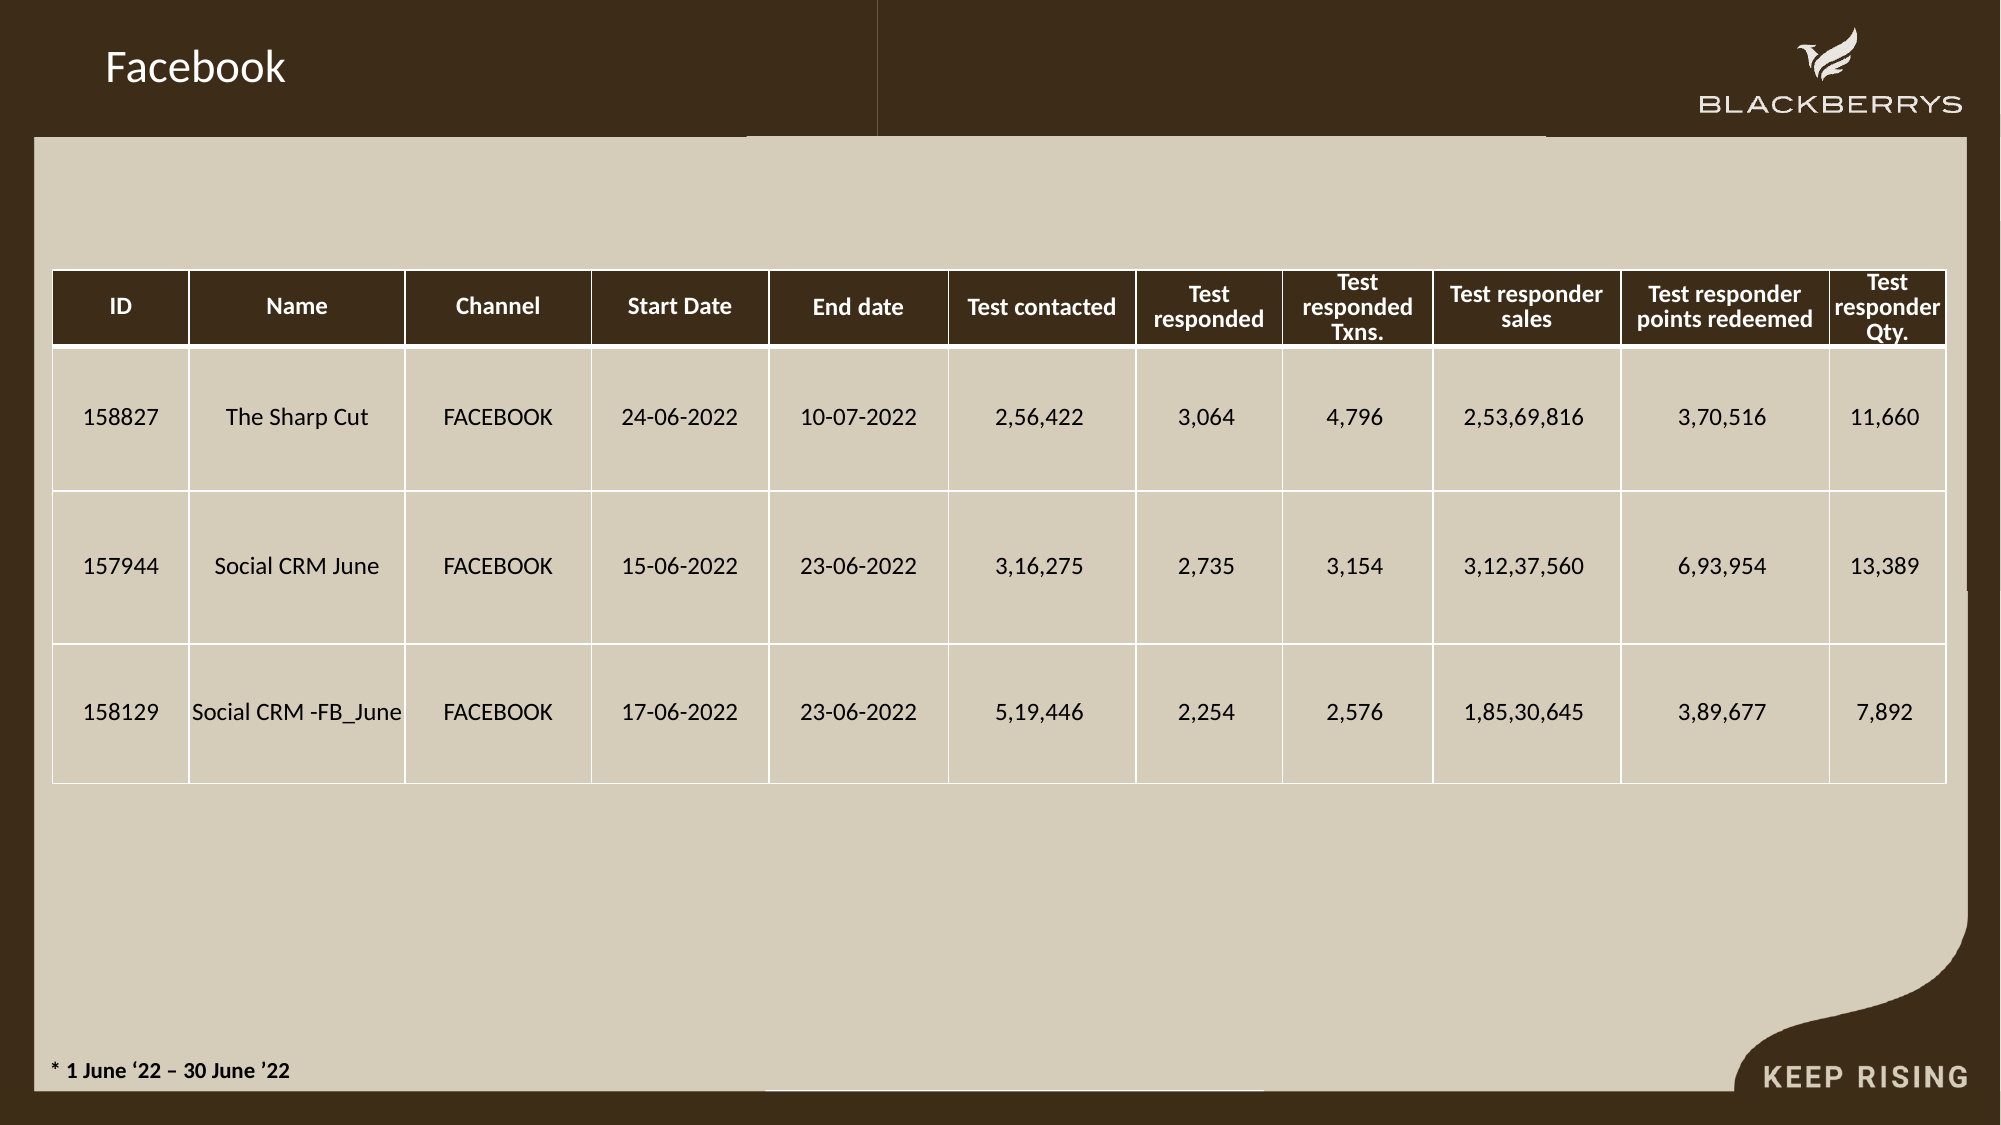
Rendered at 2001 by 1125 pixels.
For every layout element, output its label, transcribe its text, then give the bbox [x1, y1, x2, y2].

text_box * 1 June ‘22 – 30 June ’22 [34, 1048, 316, 1091]
table_cell 1,85,30,645 [1434, 645, 1620, 783]
table_cell 6,93,954 [1622, 492, 1829, 643]
table_cell FACEBOOK [406, 492, 591, 643]
title Facebook [0, 39, 392, 103]
table_cell 3,70,516 [1622, 349, 1829, 490]
table_header Test responded Txns. [1283, 271, 1432, 344]
table_cell 2,53,69,816 [1434, 349, 1620, 490]
table_cell 3,064 [1137, 349, 1282, 490]
table_header End date [770, 271, 948, 344]
table_header Test responder sales [1434, 271, 1620, 344]
table_header Test responder Qty. [1830, 271, 1945, 344]
table_cell 7,892 [1830, 645, 1945, 783]
table_cell 3,89,677 [1622, 645, 1829, 783]
table_header Test contacted [949, 271, 1135, 344]
table_cell 2,735 [1137, 492, 1282, 643]
table_cell 157944 [53, 492, 188, 643]
table_header ID [53, 271, 188, 344]
table_cell 2,576 [1283, 645, 1432, 783]
table_header Start Date [592, 271, 768, 344]
table_cell 24-06-2022 [592, 349, 768, 490]
table_cell FACEBOOK [406, 349, 591, 490]
table_cell 3,16,275 [949, 492, 1135, 643]
table_cell 5,19,446 [949, 645, 1135, 783]
table_cell 17-06-2022 [592, 645, 768, 783]
table_cell 15-06-2022 [592, 492, 768, 643]
table_cell 23-06-2022 [770, 492, 948, 643]
picture [0, 3, 2001, 1091]
table_cell 4,796 [1283, 349, 1432, 490]
table_header Channel [406, 271, 591, 344]
table_cell 10-07-2022 [770, 349, 948, 490]
table_cell Social CRM June [190, 492, 404, 643]
table_cell 3,154 [1283, 492, 1432, 643]
table_cell FACEBOOK [406, 645, 591, 783]
table_cell 158129 [53, 645, 188, 783]
table_cell Social CRM -FB_June [190, 645, 404, 783]
table_header Name [190, 271, 404, 344]
table_cell The Sharp Cut [190, 349, 404, 490]
table_cell 13,389 [1830, 492, 1945, 643]
table_header Test responded [1137, 271, 1282, 344]
table_cell 3,12,37,560 [1434, 492, 1620, 643]
table_cell 2,56,422 [949, 349, 1135, 490]
table_cell 11,660 [1830, 349, 1945, 490]
table_cell 23-06-2022 [770, 645, 948, 783]
table_cell 158827 [53, 349, 188, 490]
table_cell 2,254 [1137, 645, 1282, 783]
table_header Test responder points redeemed [1622, 271, 1829, 344]
